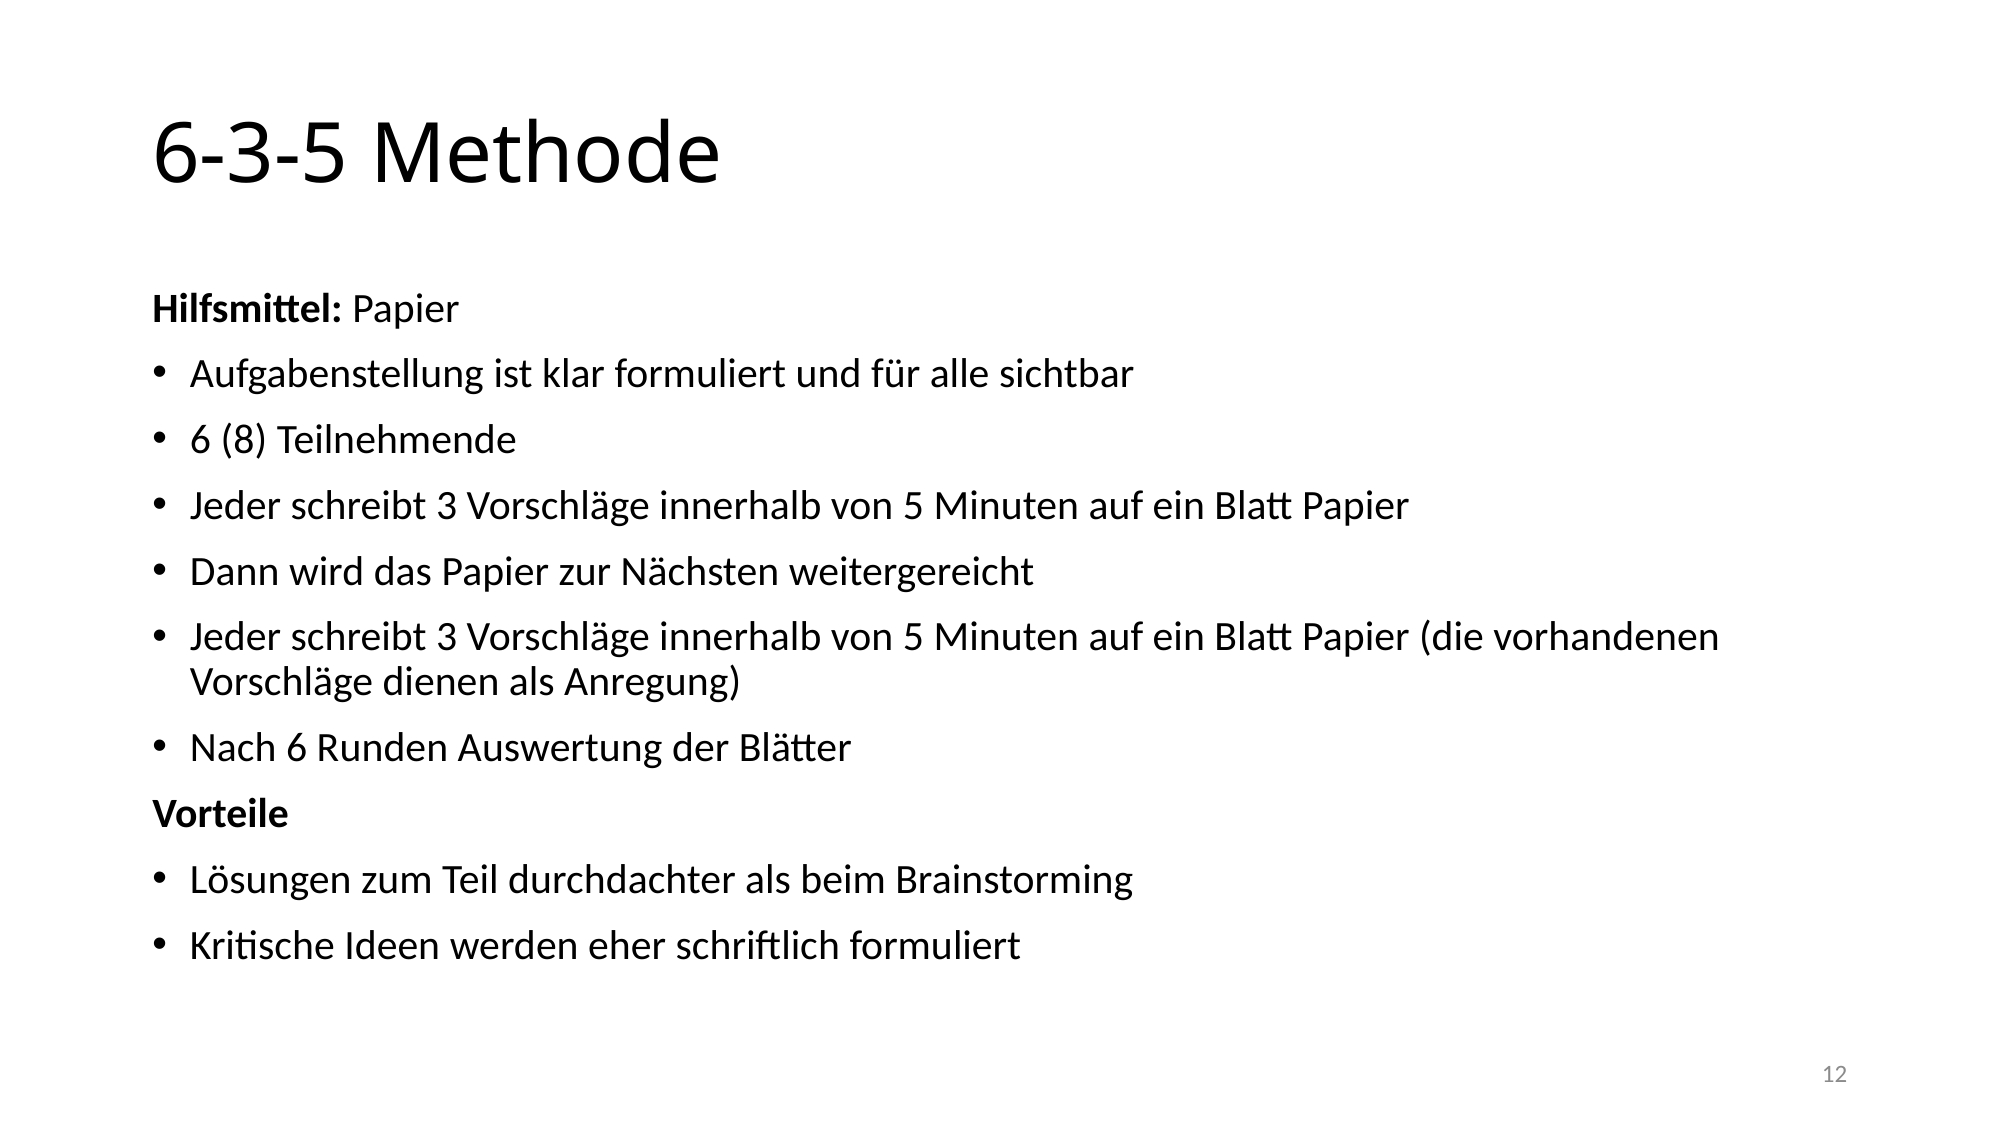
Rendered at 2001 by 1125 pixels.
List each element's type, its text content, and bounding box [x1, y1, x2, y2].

list Hilfsmittel: Papier Aufgabenstellung ist klar formuliert und für alle sichtbar 6 (8) Teilnehmende Jeder schreibt 3 Vorschläge innerhalb von 5 Minuten auf ein Blatt Papier Dann wird das Papier zur Nächsten weitergereicht Jeder schreibt 3 Vorschläge innerhalb von 5 Minuten auf ein Blatt Papier (die vorhandenen Vorschläge dienen als Anregung) Nach 6 Runden Auswertung der Blätter Vorteile Lösungen zum Teil durchdachter als beim Brainstorming Kritische Ideen werden eher schriftlich formuliert [137, 273, 1863, 1014]
title 6-3-5 Methode [137, 89, 1863, 223]
slide_number 12 [1412, 1042, 1863, 1103]
